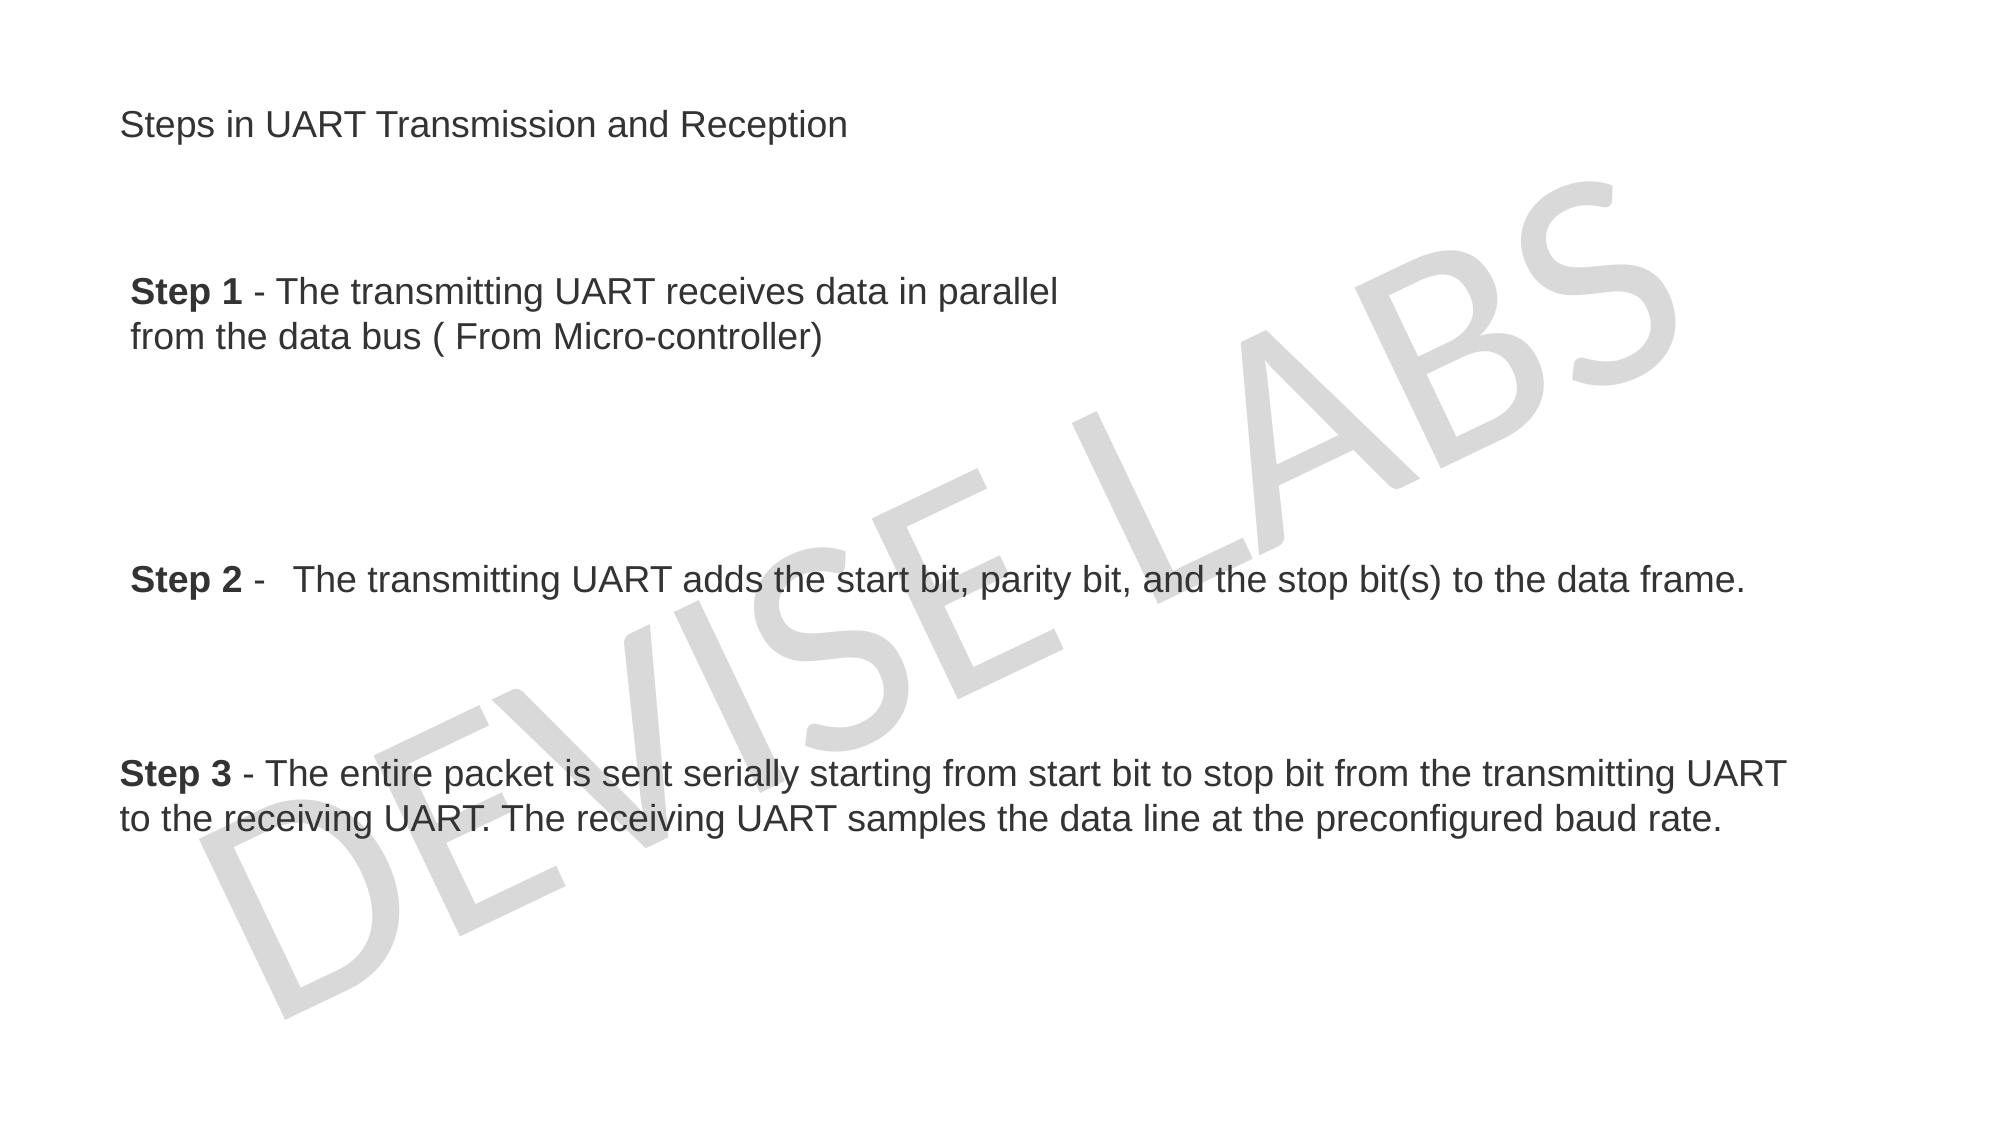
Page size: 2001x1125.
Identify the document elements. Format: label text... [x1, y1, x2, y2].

text_box Step 2 - [115, 547, 277, 607]
text_box Step 1 - The transmitting UART receives data in parallel from the data bus ( From Micro-controller) [115, 259, 1155, 365]
text_box Step 3 - The entire packet is sent serially starting from start bit to stop bit from the transmitting UART to the receiving UART. The receiving UART samples the data line at the preconfigured baud rate. [104, 741, 1806, 846]
text_box Steps in UART Transmission and Reception [104, 92, 1145, 153]
text_box The transmitting UART adds the start bit, parity bit, and the stop bit(s) to the data frame. [277, 547, 1790, 607]
